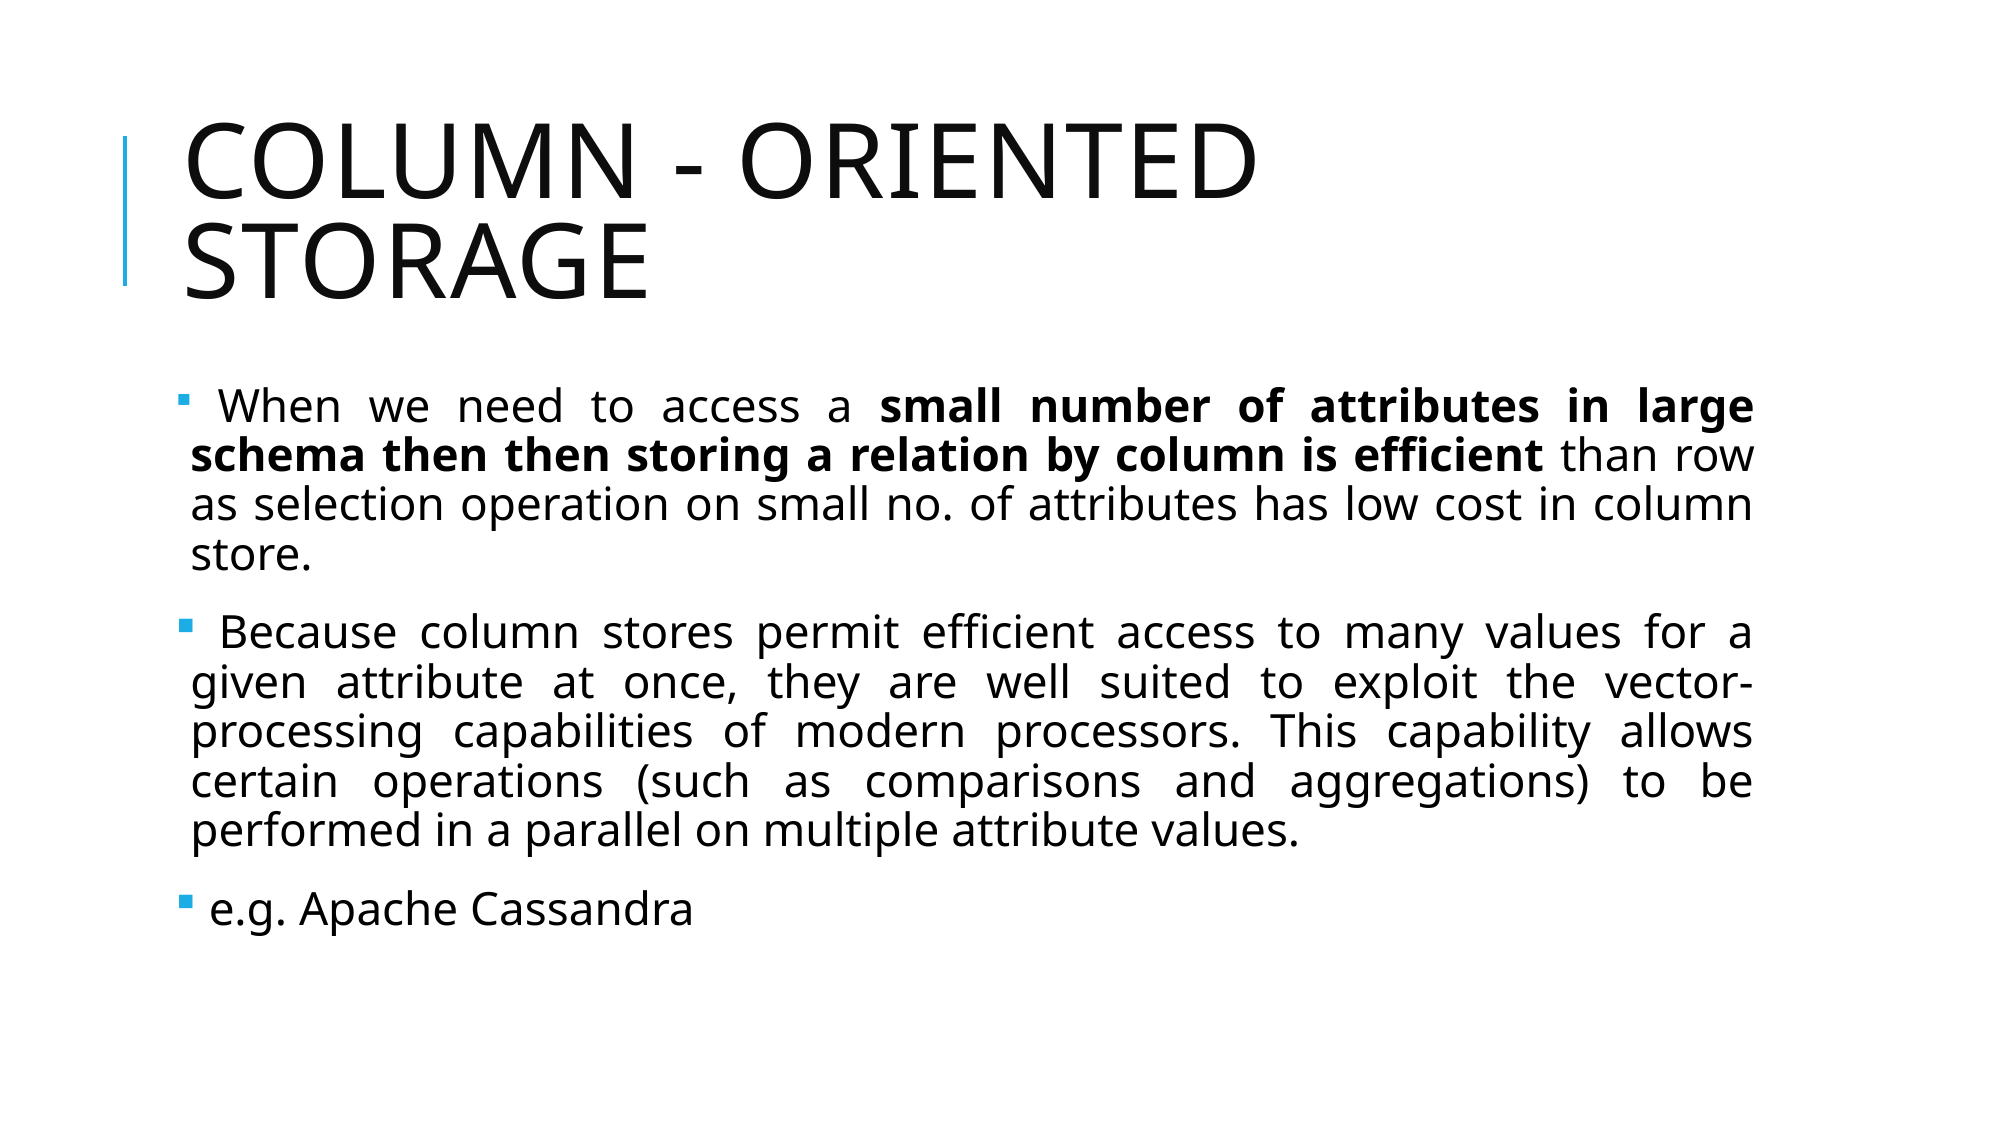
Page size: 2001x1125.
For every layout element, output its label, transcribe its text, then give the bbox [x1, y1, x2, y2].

title Column - Oriented storage [168, 96, 1763, 342]
list When we need to access a small number of attributes in large schema then then storing a relation by column is efficient than row as selection operation on small no. of attributes has low cost in column store. Because column stores permit efficient access to many values for a given attribute at once, they are well suited to exploit the vector-processing capabilities of modern processors. This capability allows certain operations (such as comparisons and aggregations) to be performed in a parallel on multiple attribute values. e.g. Apache Cassandra [168, 375, 1763, 1035]
